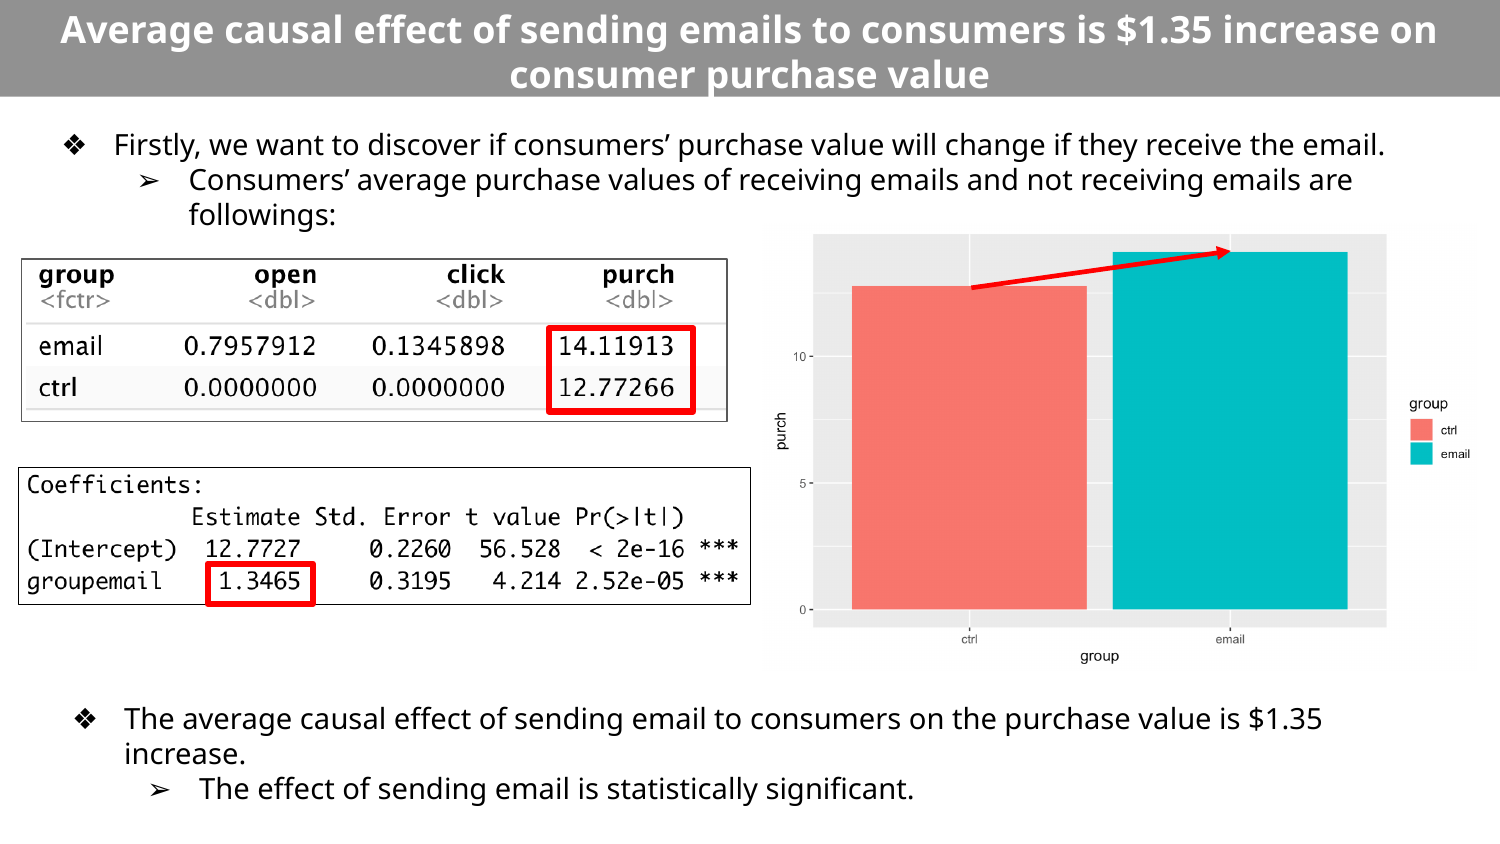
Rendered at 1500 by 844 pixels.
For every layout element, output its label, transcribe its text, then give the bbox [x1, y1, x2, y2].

text_box Firstly, we want to discover if consumers’ purchase value will change if they receive the email. Consumers’ average purchase values of receiving emails and not receiving emails are followings: [23, 111, 1477, 209]
picture [19, 468, 751, 604]
text_box Average causal effect of sending emails to consumers is $1.35 increase on consumer purchase value [0, 0, 1500, 88]
picture [21, 259, 727, 422]
text_box [0, 88, 1500, 97]
text_box The average causal effect of sending email to consumers on the purchase value is $1.35 increase. The effect of sending email is statistically significant. [34, 685, 1421, 783]
picture [761, 223, 1477, 671]
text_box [971, 250, 1232, 288]
